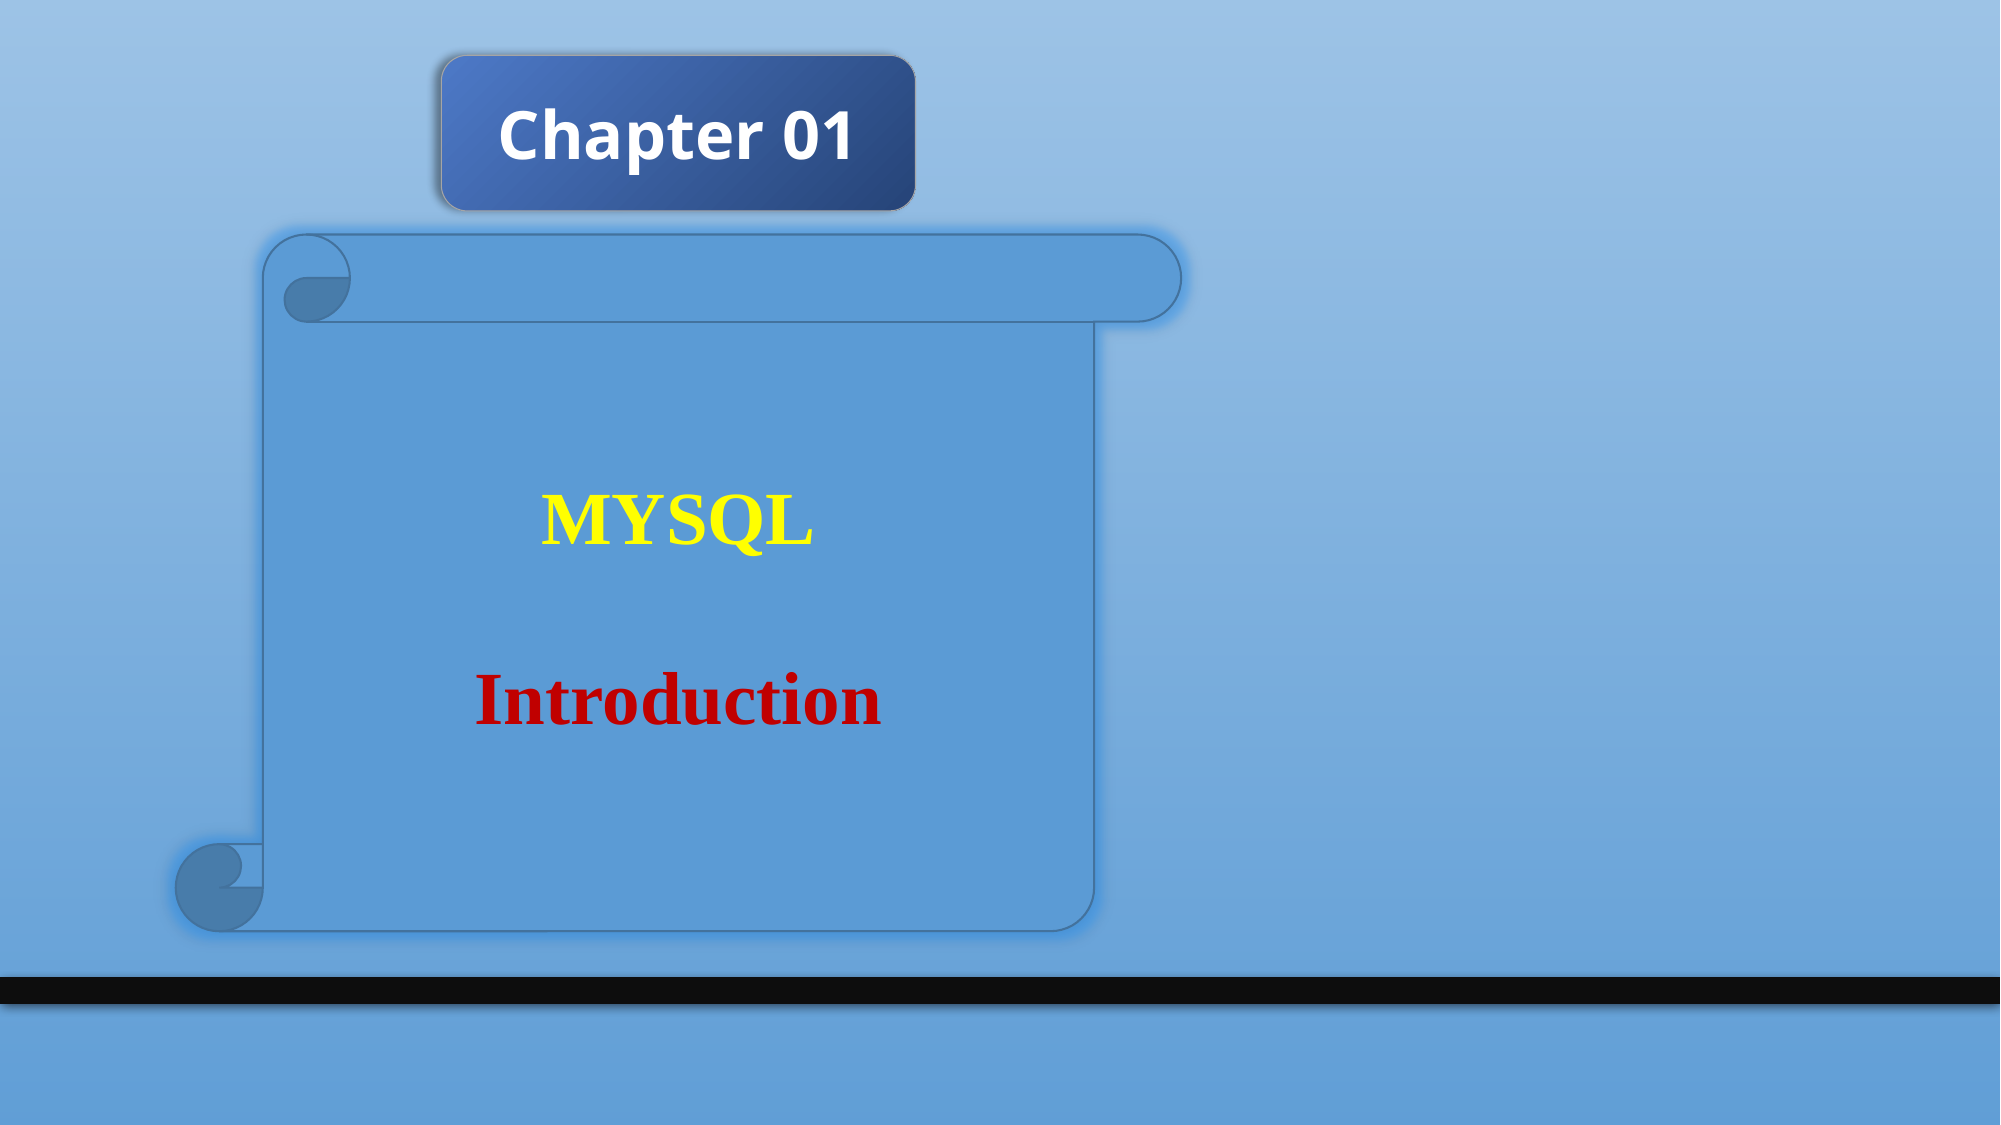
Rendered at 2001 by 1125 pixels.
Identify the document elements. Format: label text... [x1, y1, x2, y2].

text_box [0, 977, 2000, 1004]
text_box Chapter 01 [440, 54, 917, 212]
text_box MYSQL Introduction [174, 233, 1183, 933]
